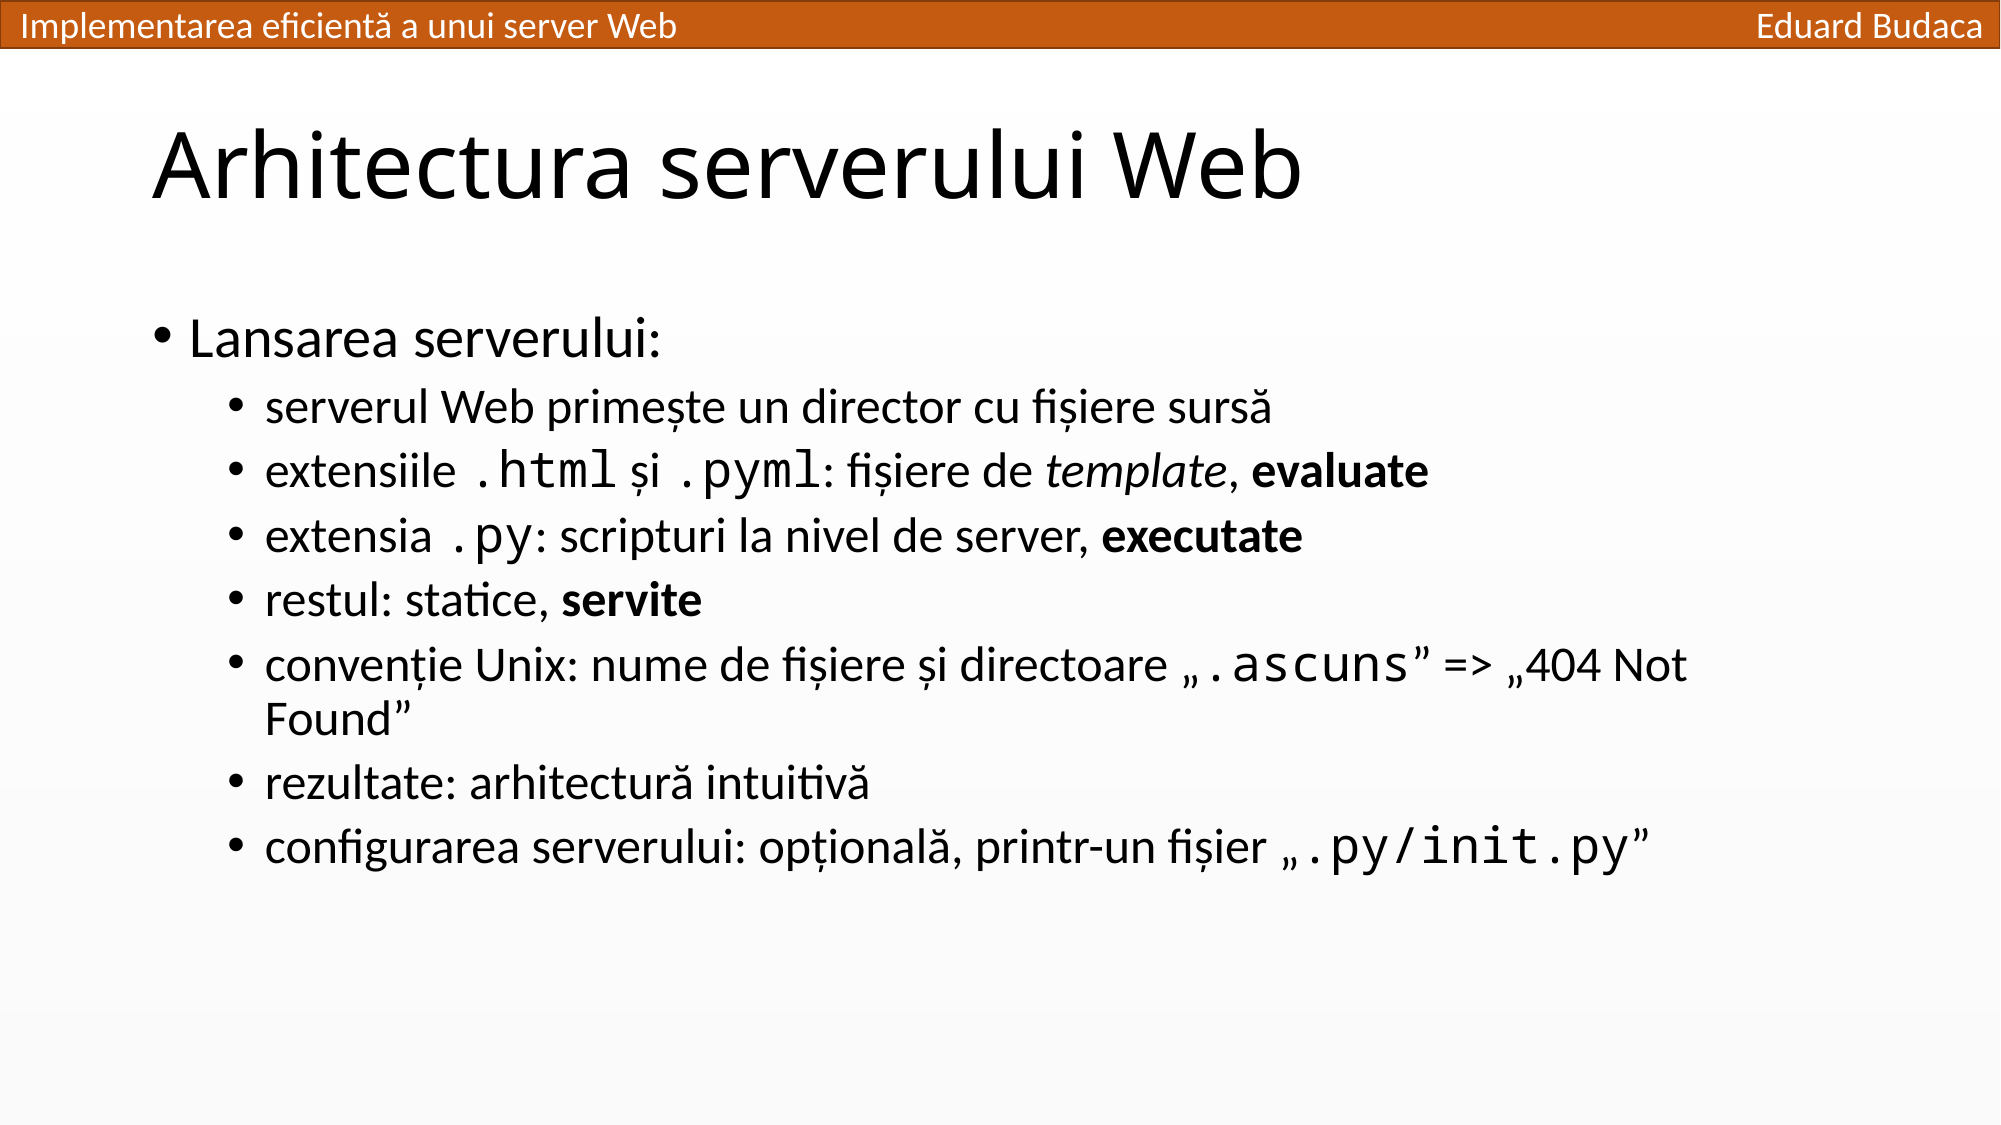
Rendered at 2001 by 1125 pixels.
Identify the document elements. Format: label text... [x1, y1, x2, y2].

list Lansarea serverului: serverul Web primește un director cu fișiere sursă extensiile .html și .pyml: fișiere de template, evaluate extensia .py: scripturi la nivel de server, executate restul: statice, servite convenție Unix: nume de fișiere și directoare „.ascuns” => „404 Not Found” rezultate: arhitectură intuitivă configurarea serverului: opțională, printr-un fișier „.py/init.py” [137, 299, 1863, 1014]
title Arhitectura serverului Web [137, 59, 1863, 278]
